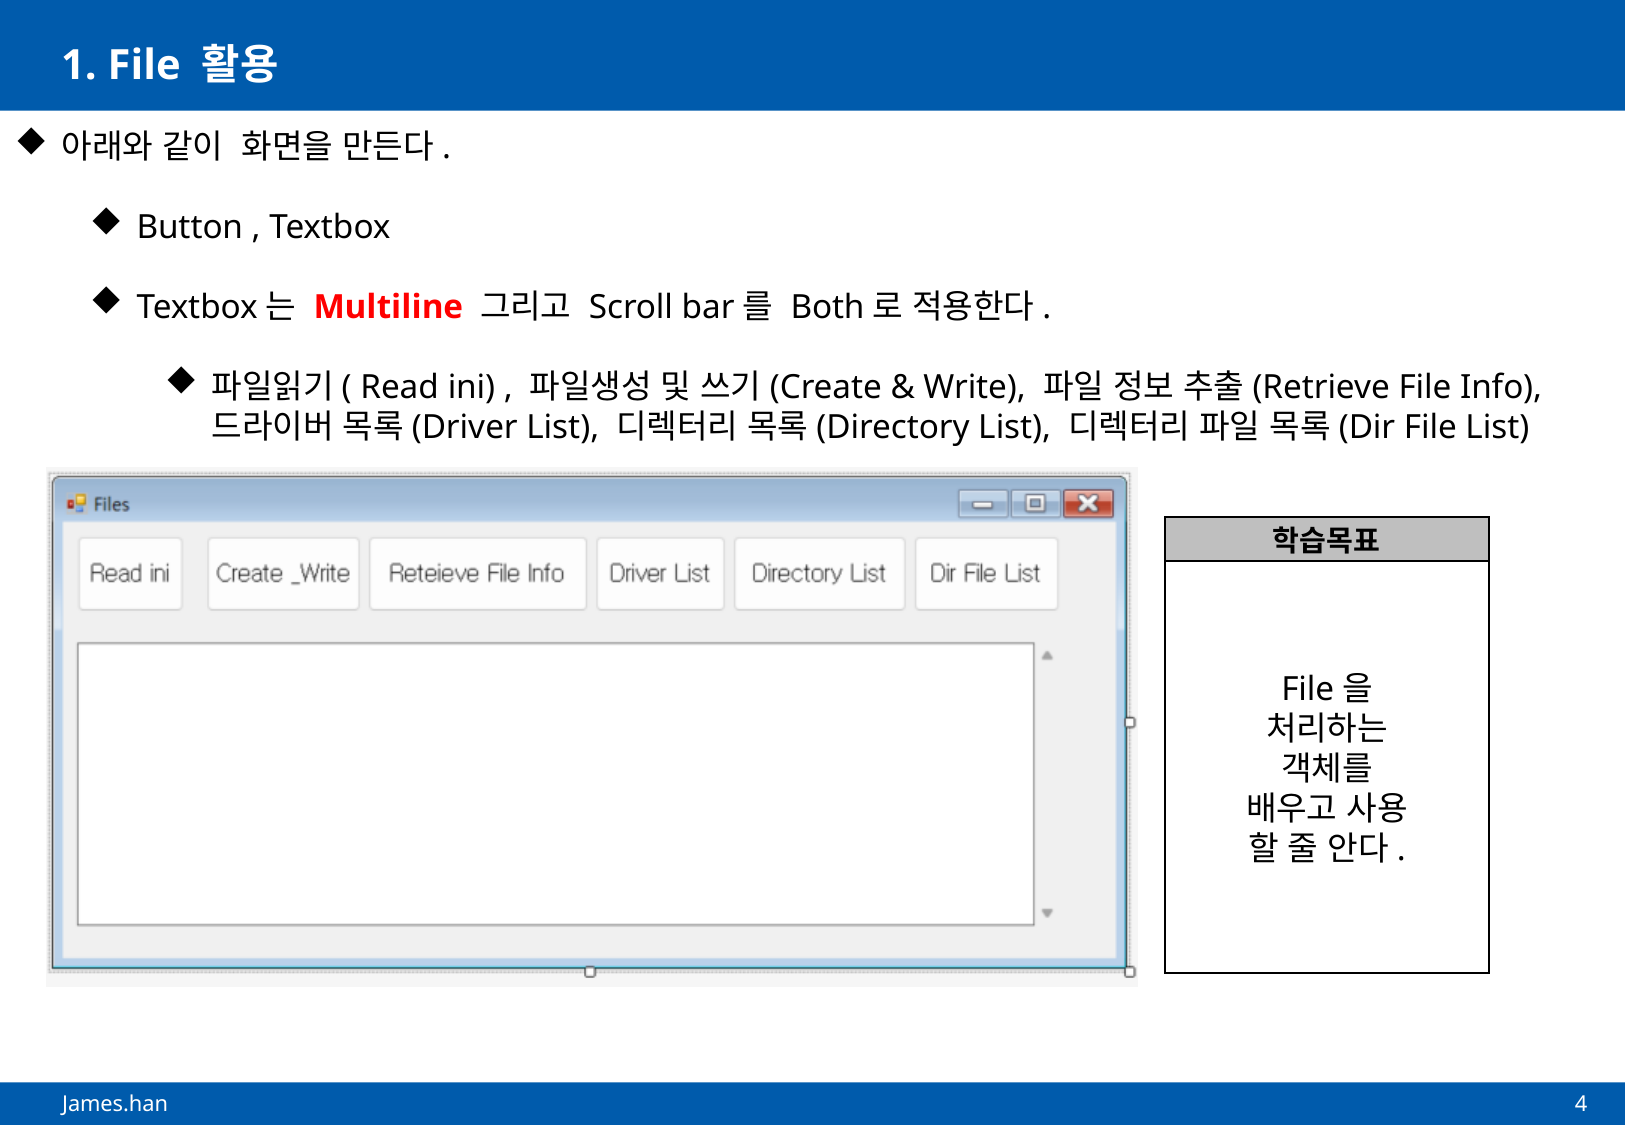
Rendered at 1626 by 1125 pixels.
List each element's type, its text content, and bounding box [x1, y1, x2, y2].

picture [45, 467, 1138, 987]
title 1. File 활용 [46, 37, 1581, 95]
text_box File을 처리하는 객체를 배우고 사용 할 줄 안다. [1164, 560, 1490, 974]
text_box 학습목표 [1164, 516, 1490, 560]
slide_number 4 [1375, 1086, 1603, 1123]
text_box 아래와 같이 화면을 만든다. Button , Textbox Textbox는 Multiline 그리고 Scroll bar를 Both로 적용한다. 파일읽기( Read ini) , 파일생성 및 쓰기(Create & Write), 파일 정보 추출(Retrieve File Info), 드라이버 목록(Driver List), 디렉터리 목록(Directory List), 디렉터리 파일 목록(Dir File List) [0, 117, 1625, 1086]
